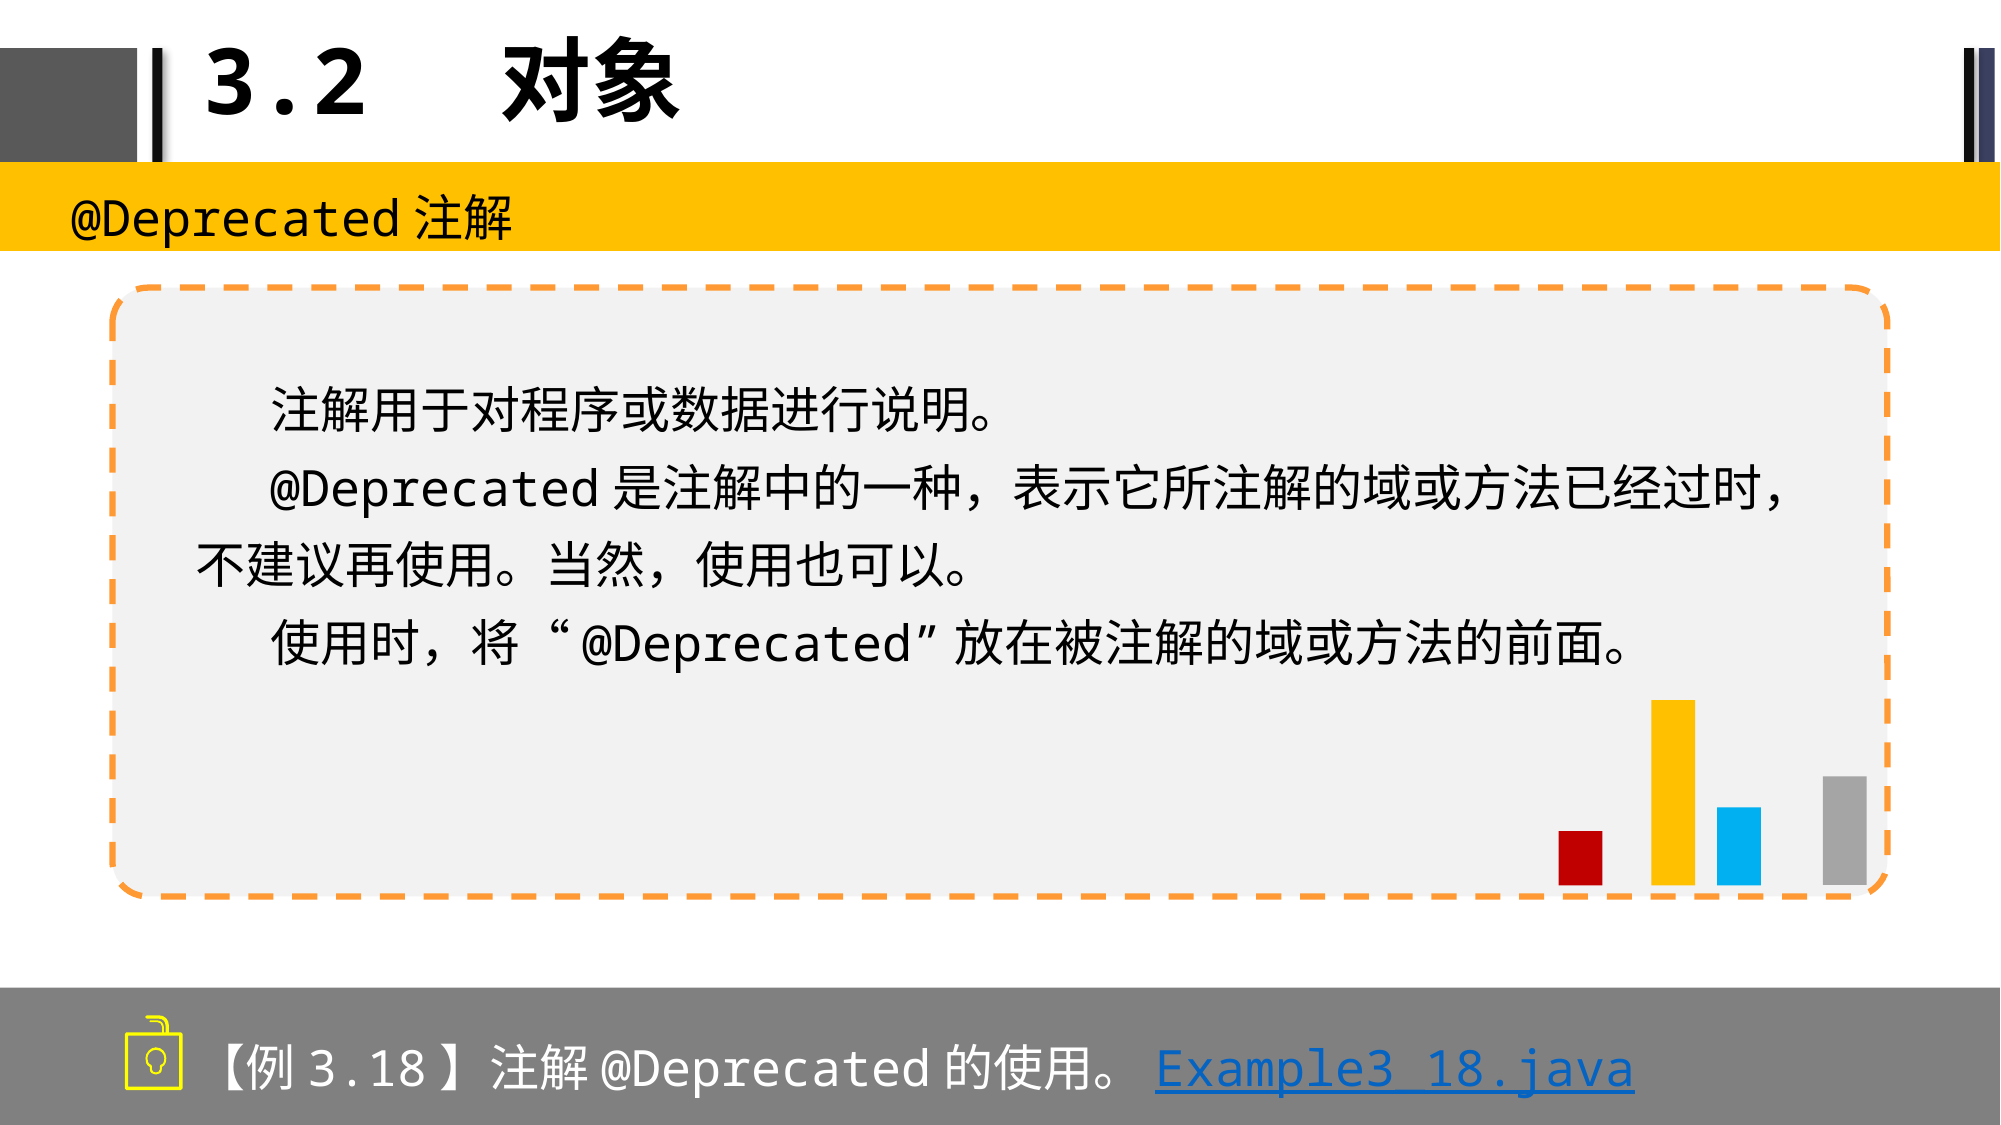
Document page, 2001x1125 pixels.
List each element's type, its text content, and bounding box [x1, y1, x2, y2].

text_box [1558, 700, 1867, 886]
text_box 【例3.18】注解@Deprecated的使用。Example3_18.java [175, 1012, 1704, 1125]
text_box [111, 286, 1889, 898]
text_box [124, 1015, 183, 1091]
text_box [0, 162, 2000, 252]
text_box 注解用于对程序或数据进行说明。 @Deprecated是注解中的一种，表示它所注解的域或方法已经过时，不建议再使用。当然，使用也可以。 使用时，将“@Deprecated”放在被注解的域或方法的前面。 [175, 350, 1813, 826]
text_box [0, 987, 2000, 1125]
title 3.2 对象 [187, 2, 1459, 162]
